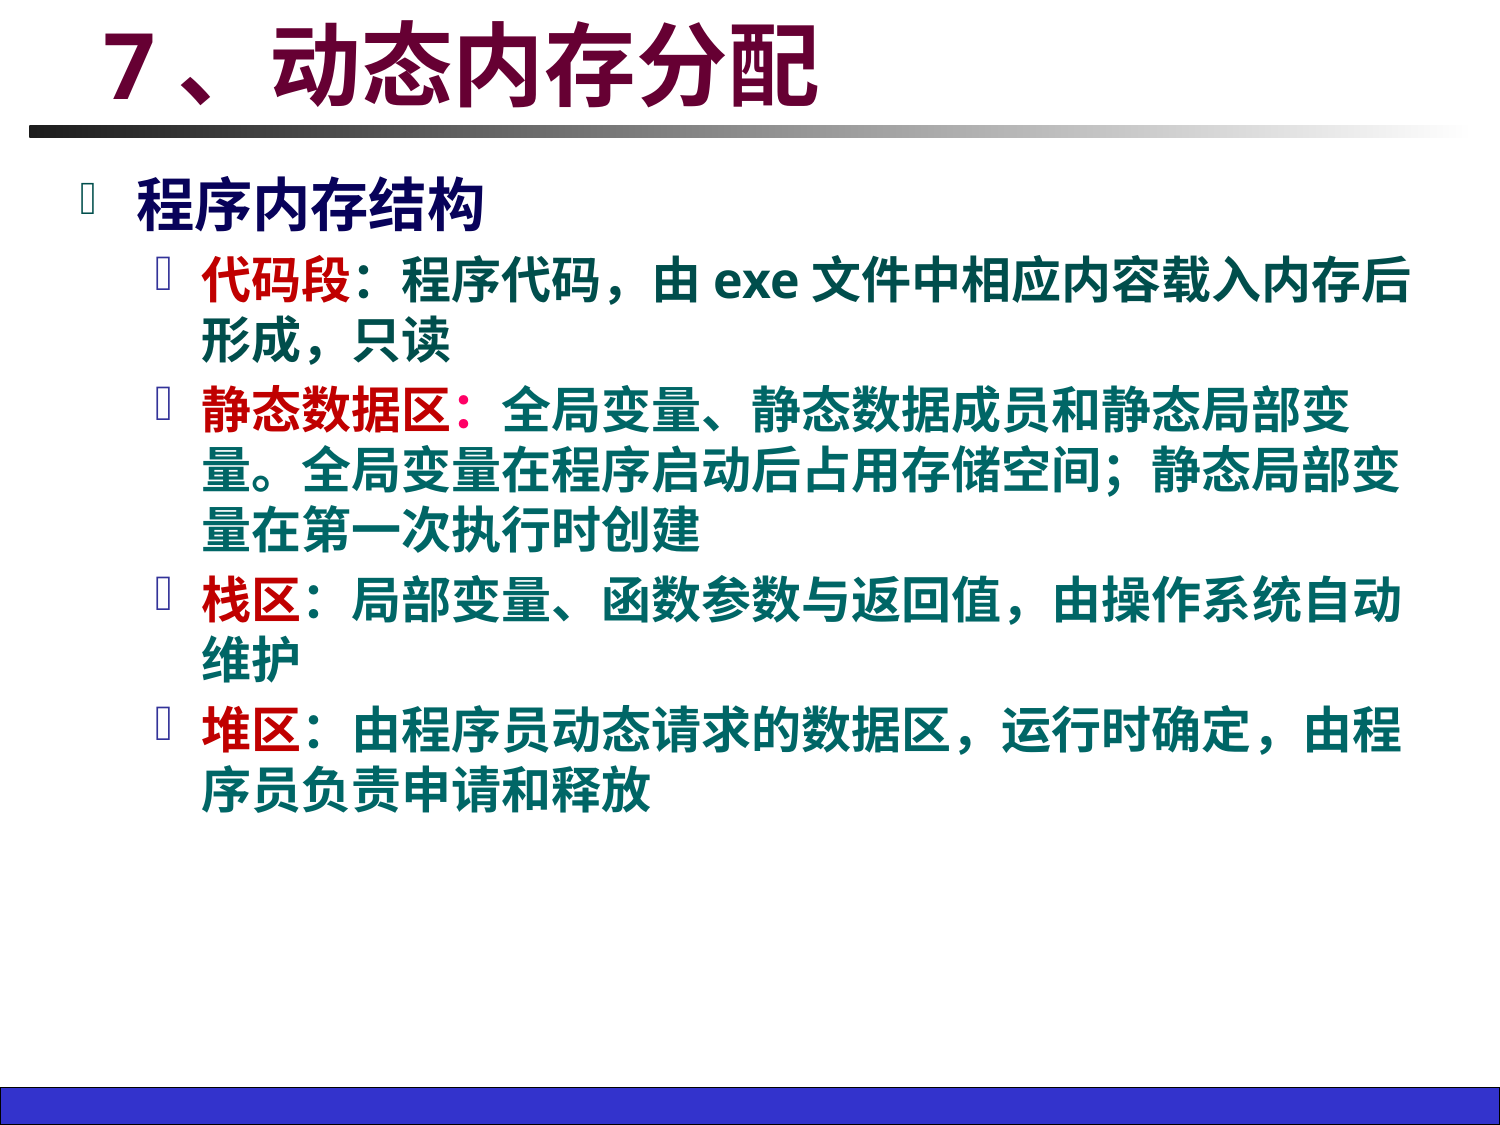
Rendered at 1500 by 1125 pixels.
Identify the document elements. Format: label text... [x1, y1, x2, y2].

title 7、动态内存分配 [88, 18, 1398, 126]
list 程序内存结构 代码段：程序代码，由exe文件中相应内容载入内存后形成，只读 静态数据区：全局变量、静态数据成员和静态局部变量。全局变量在程序启动后占用存储空间；静态局部变量在第一次执行时创建 栈区：局部变量、函数参数与返回值，由操作系统自动维护 堆区：由程序员动态请求的数据区，运行时确定，由程序员负责申请和释放 [64, 160, 1436, 1012]
